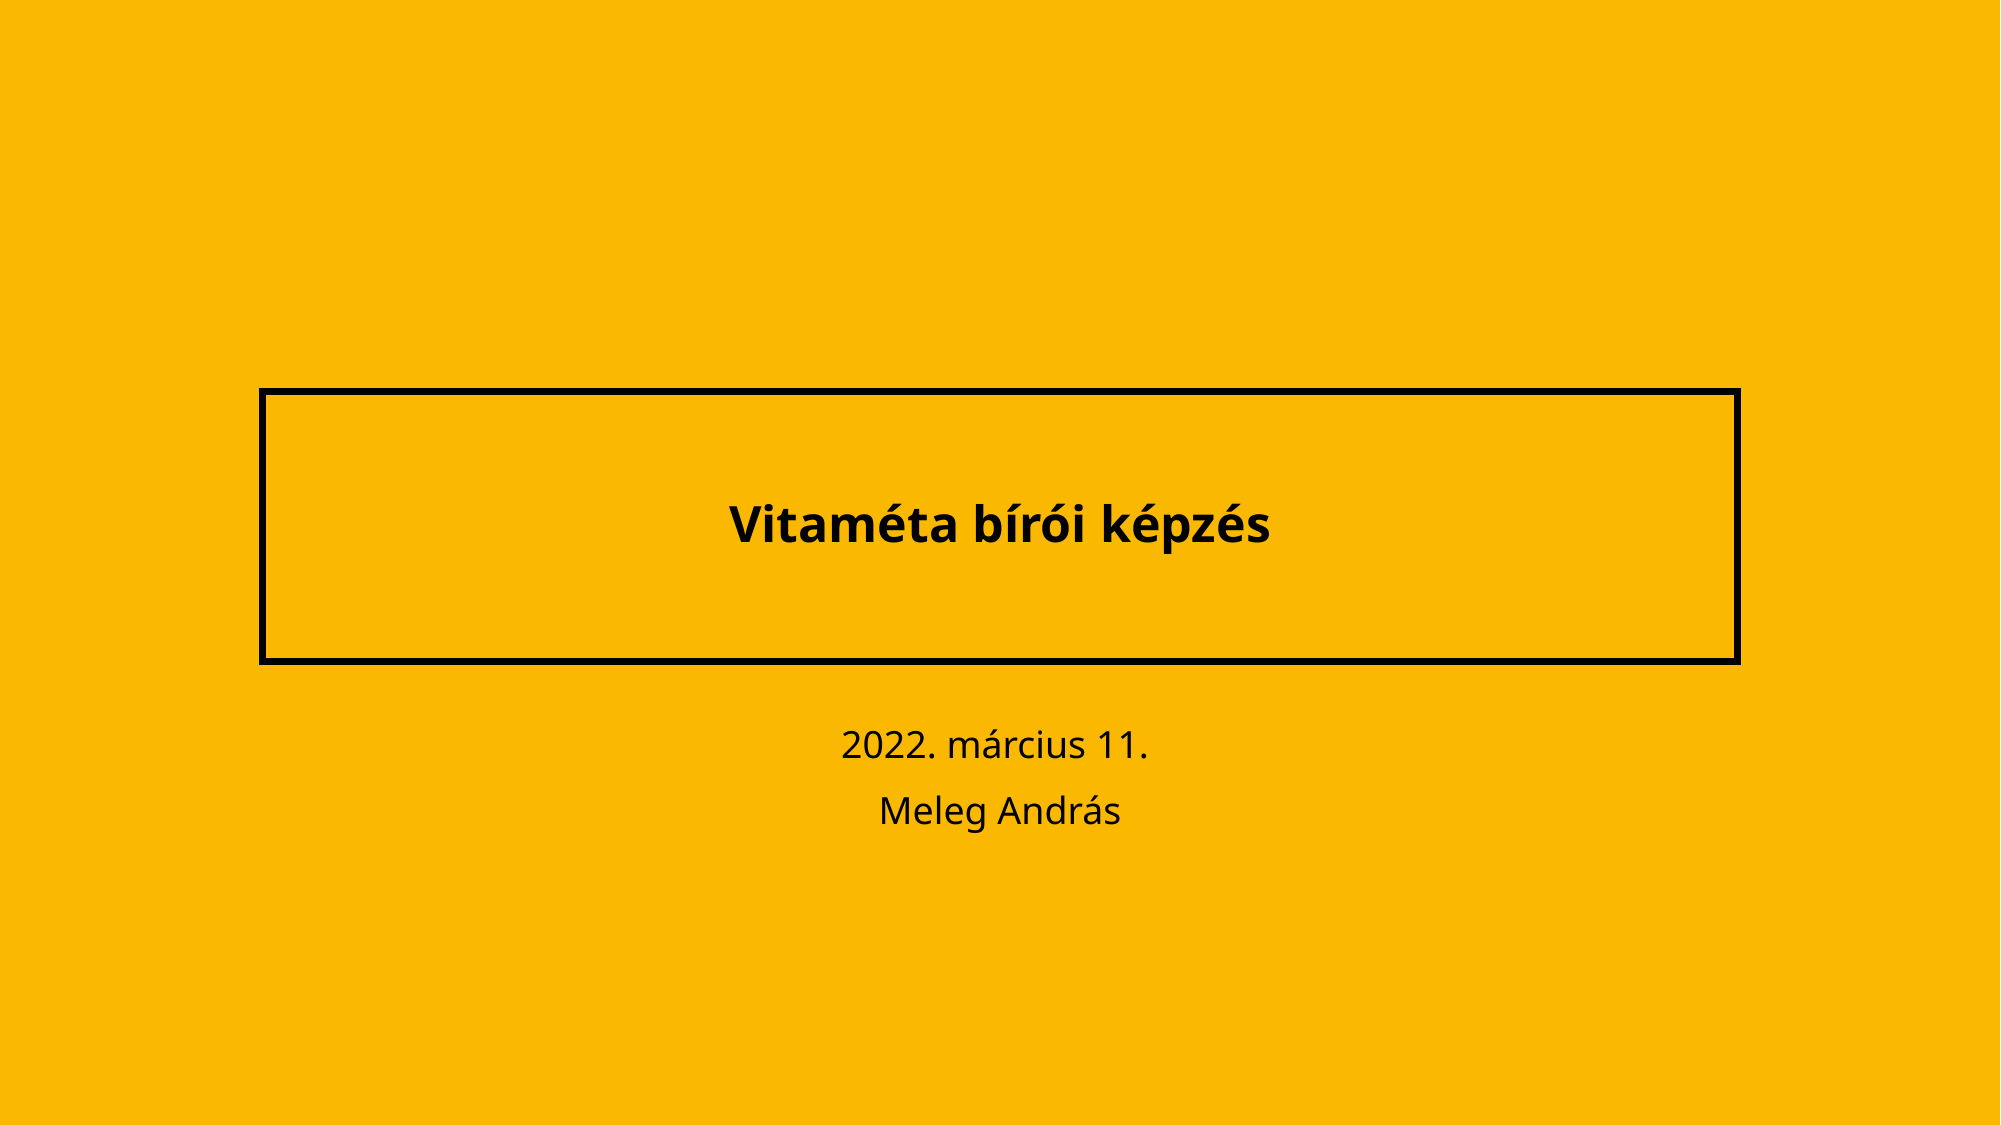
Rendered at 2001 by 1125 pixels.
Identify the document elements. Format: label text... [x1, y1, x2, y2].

subtitle 2022. március 11. Meleg András [442, 713, 1558, 918]
title Vitaméta bírói képzés [259, 388, 1741, 665]
